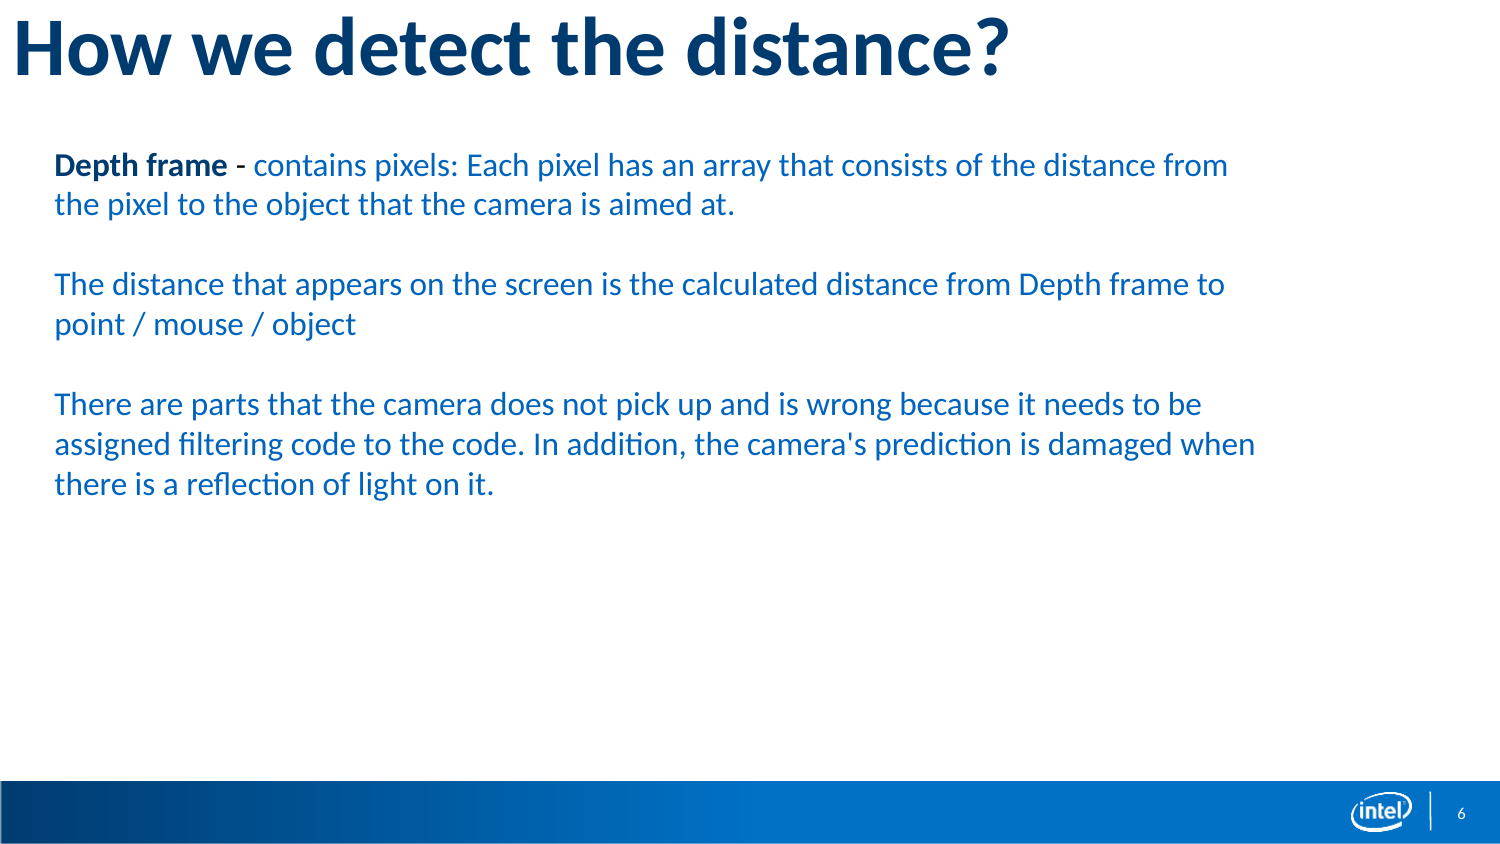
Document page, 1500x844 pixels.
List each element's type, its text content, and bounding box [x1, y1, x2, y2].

slide_number ‹#› [1451, 800, 1486, 844]
text_box Depth frame - contains pixels: Each pixel has an array that consists of the distance from the pixel to the object that the camera is aimed at. The distance that appears on the screen is the calculated distance from Depth frame to point / mouse / object There are parts that the camera does not pick up and is wrong because it needs to be assigned filtering code to the code. In addition, the camera's prediction is damaged when there is a reflection of light on it. [39, 127, 1283, 517]
picture [0, 781, 1500, 844]
title How we detect the distance? [13, 0, 1500, 133]
